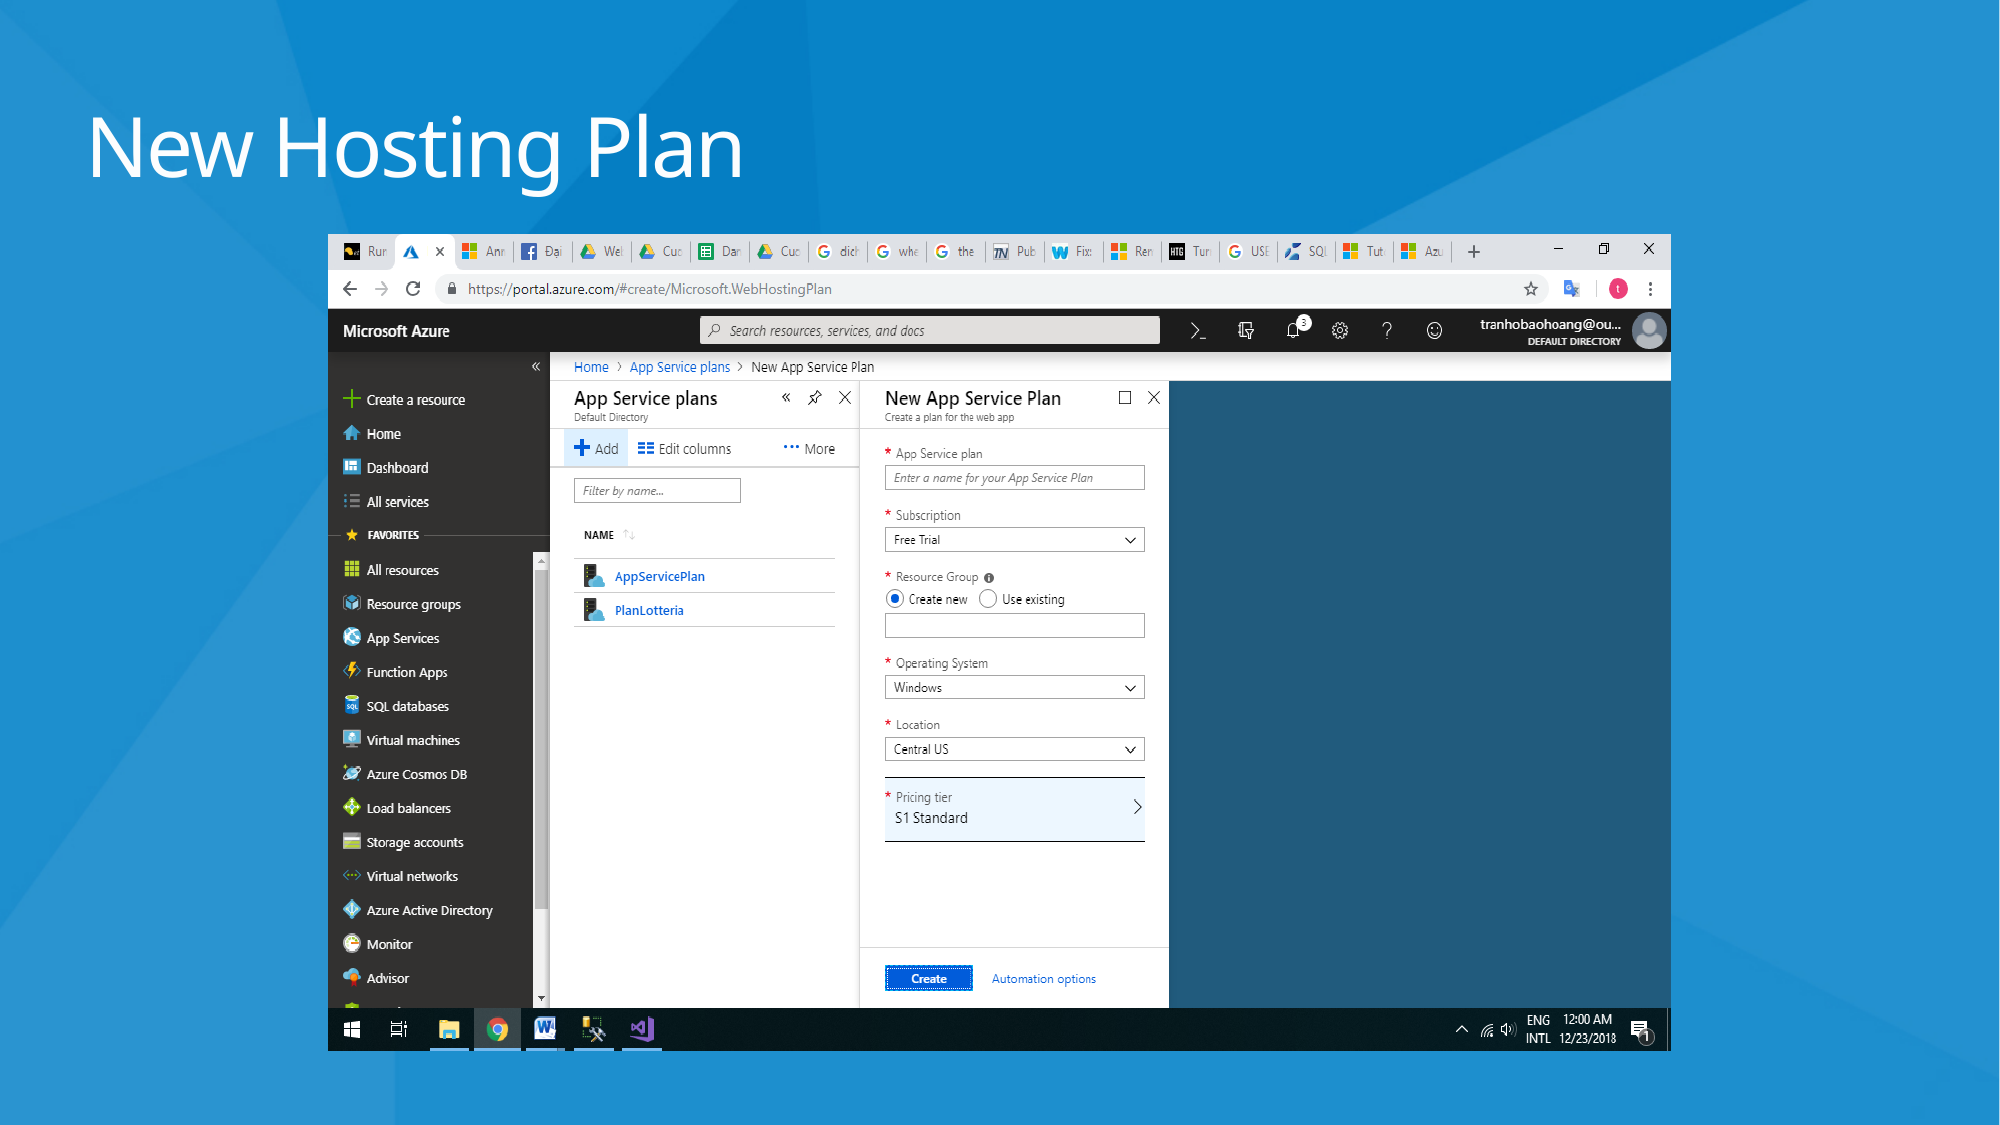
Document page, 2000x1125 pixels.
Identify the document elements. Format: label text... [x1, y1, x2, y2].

picture [0, 0, 2000, 1125]
text_box New Hosting Plan [85, 66, 1914, 235]
